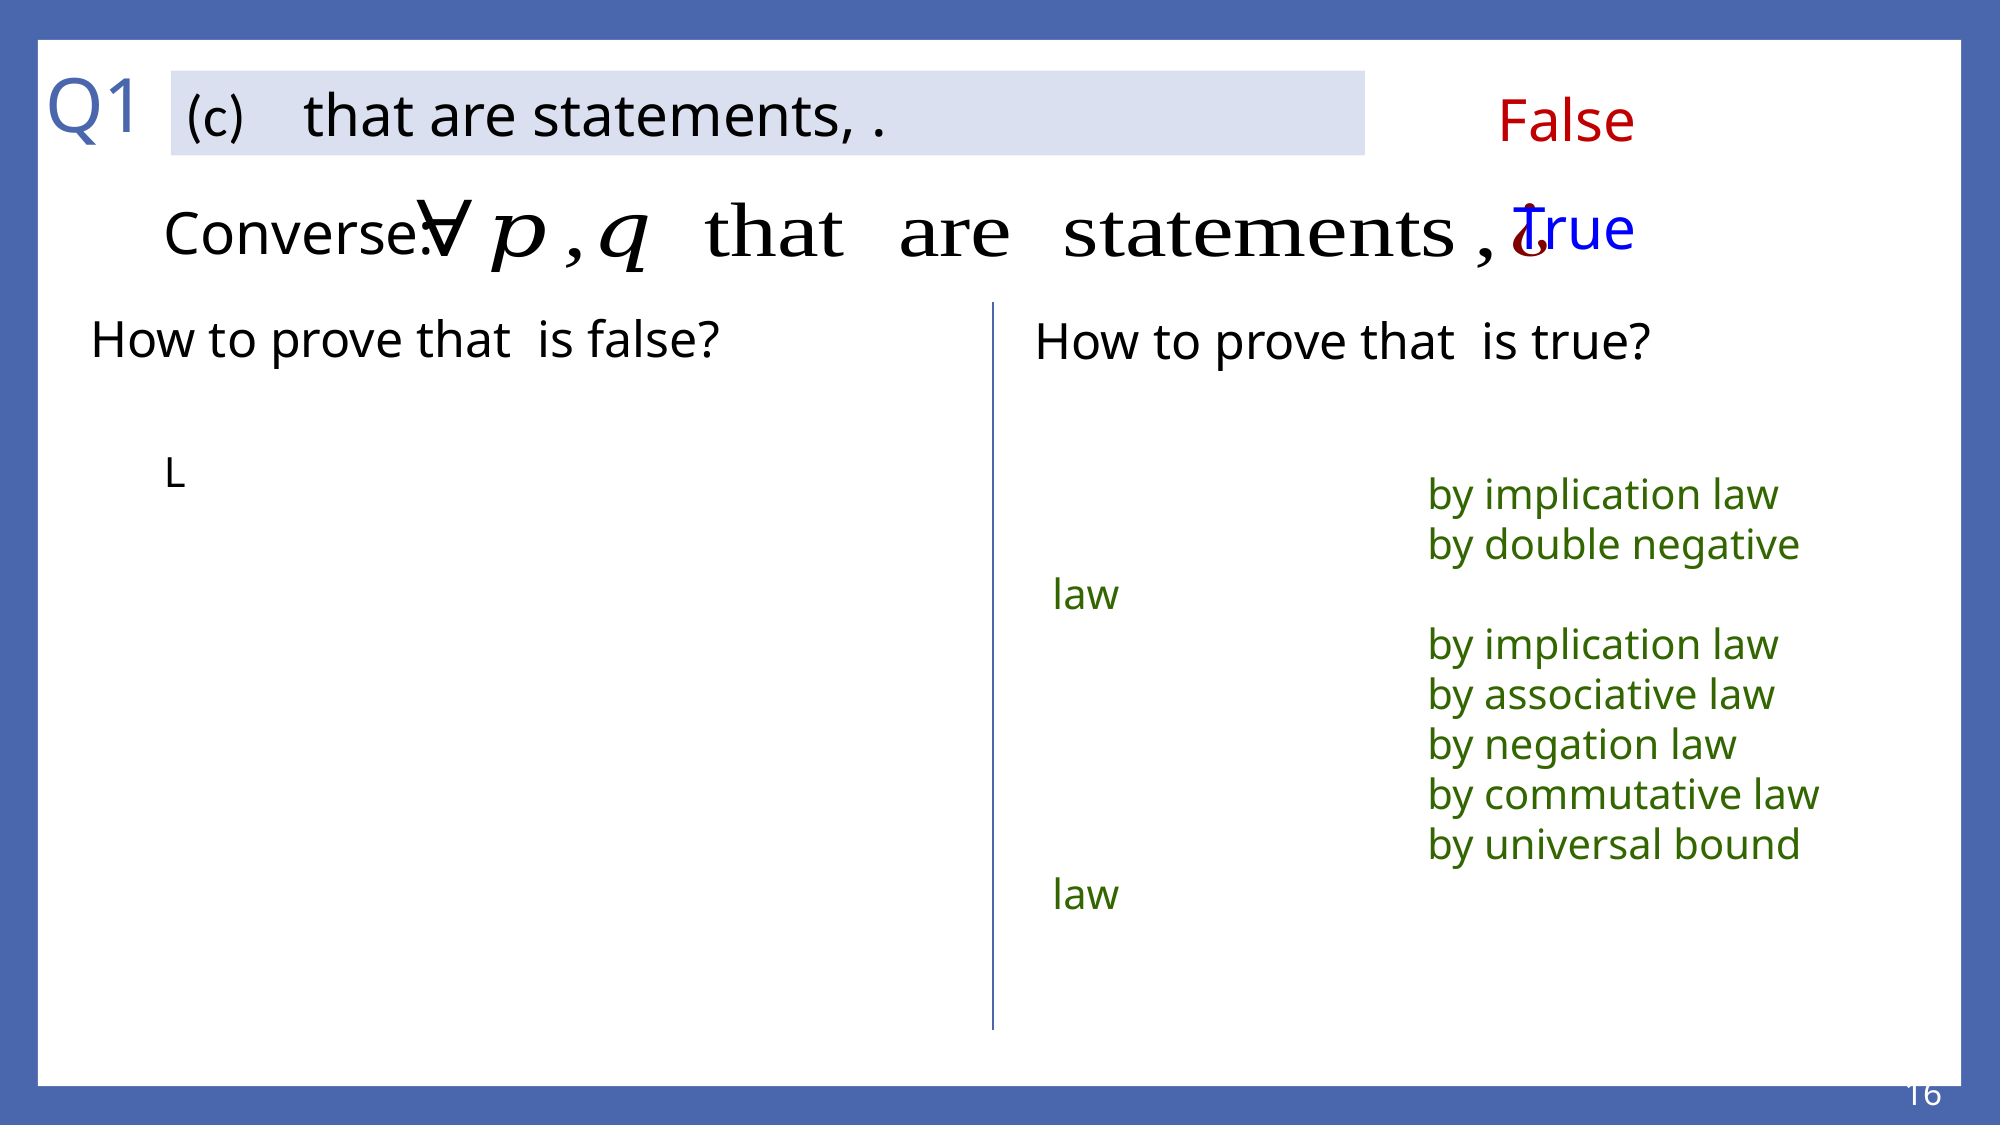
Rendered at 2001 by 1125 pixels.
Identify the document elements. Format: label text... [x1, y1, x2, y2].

slide_number 16 [1677, 1065, 1958, 1125]
title Q1 [30, 0, 193, 218]
text_box Converse: [149, 188, 593, 274]
text_box True [1486, 184, 1664, 269]
text_box False [1471, 75, 1664, 160]
